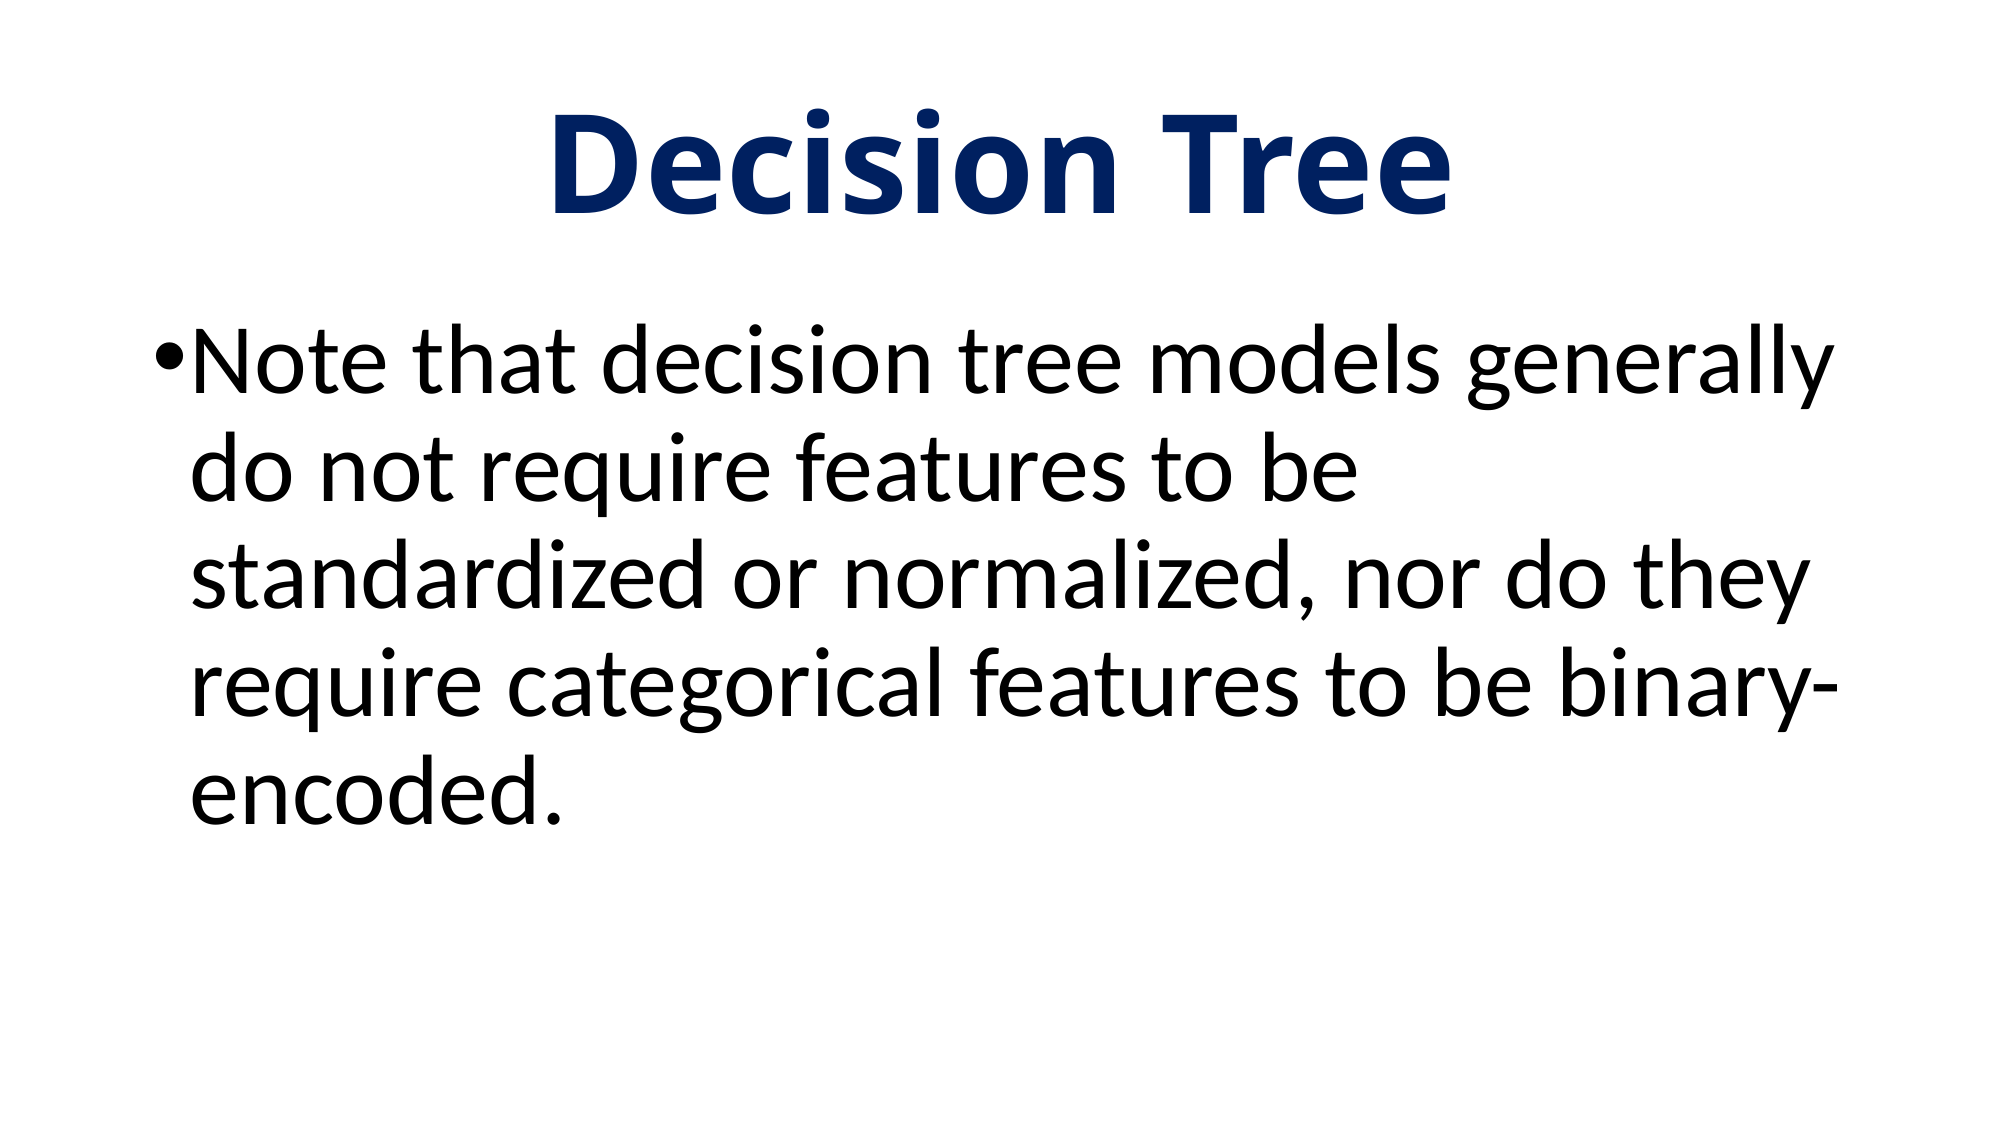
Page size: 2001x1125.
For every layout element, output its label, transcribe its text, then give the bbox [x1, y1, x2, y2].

title Decision Tree [137, 59, 1863, 278]
list Note that decision tree models generally do not require features to be standardized or normalized, nor do they require categorical features to be binary-encoded. [137, 299, 1863, 1014]
